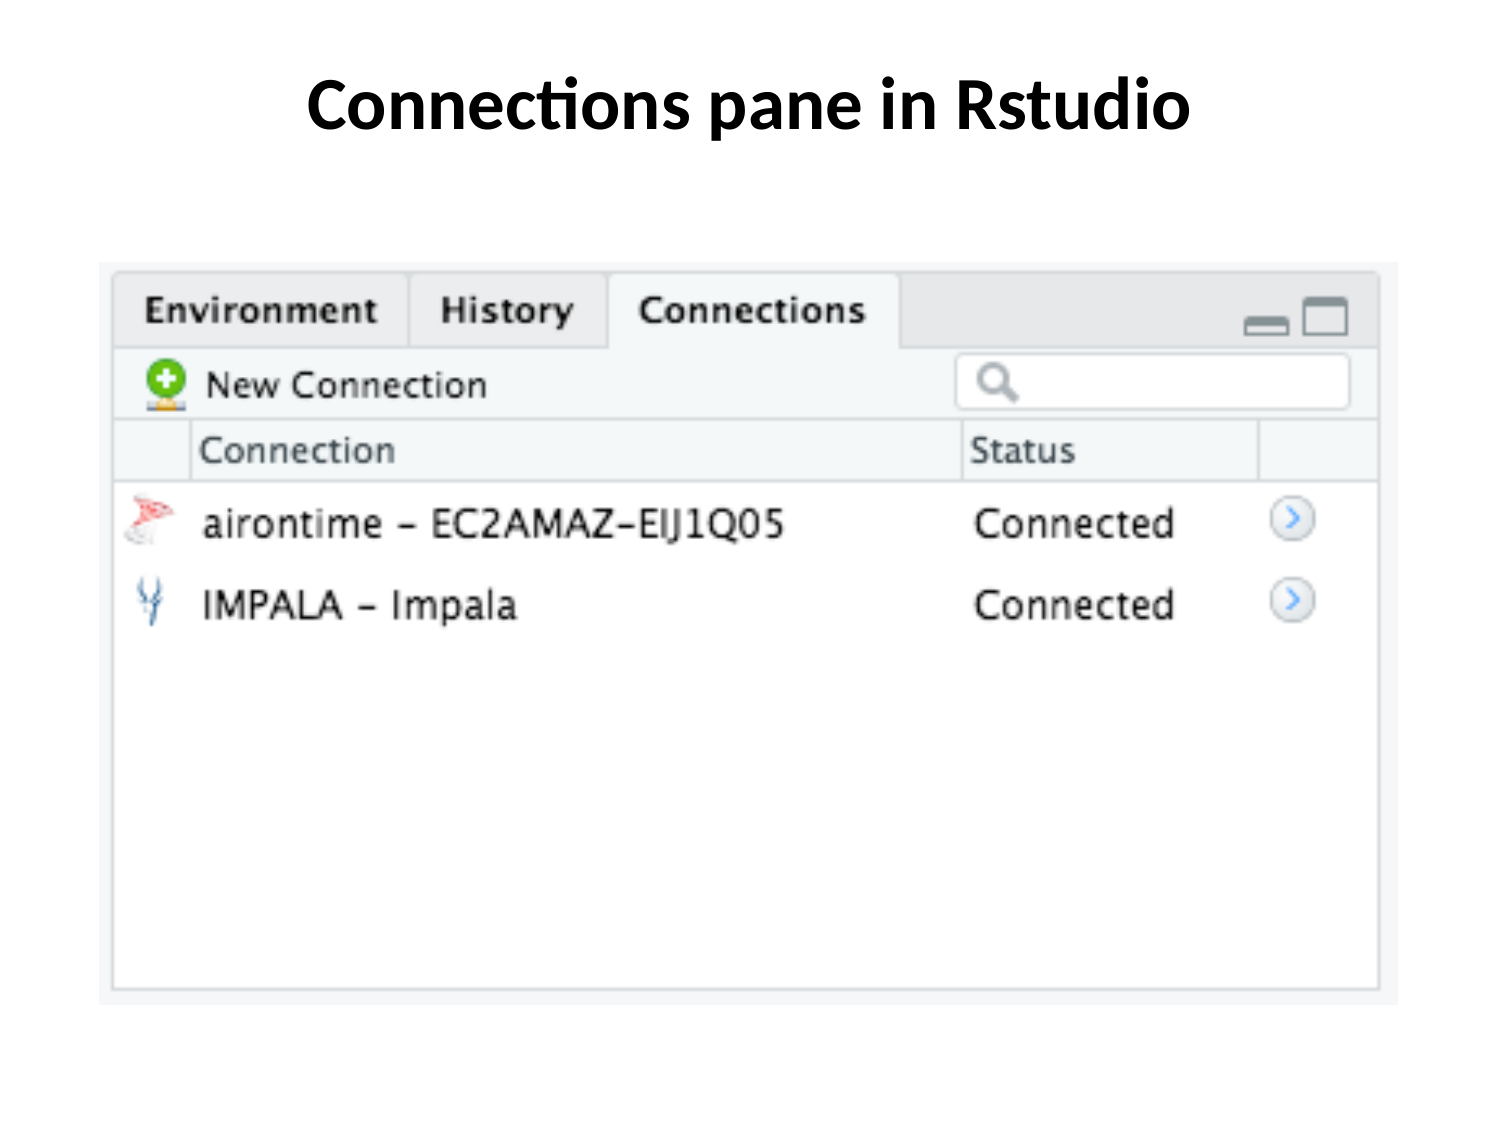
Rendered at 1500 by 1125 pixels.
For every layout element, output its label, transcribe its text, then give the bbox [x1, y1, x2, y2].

title Connections pane in Rstudio [75, 45, 1425, 155]
picture [99, 262, 1399, 1005]
